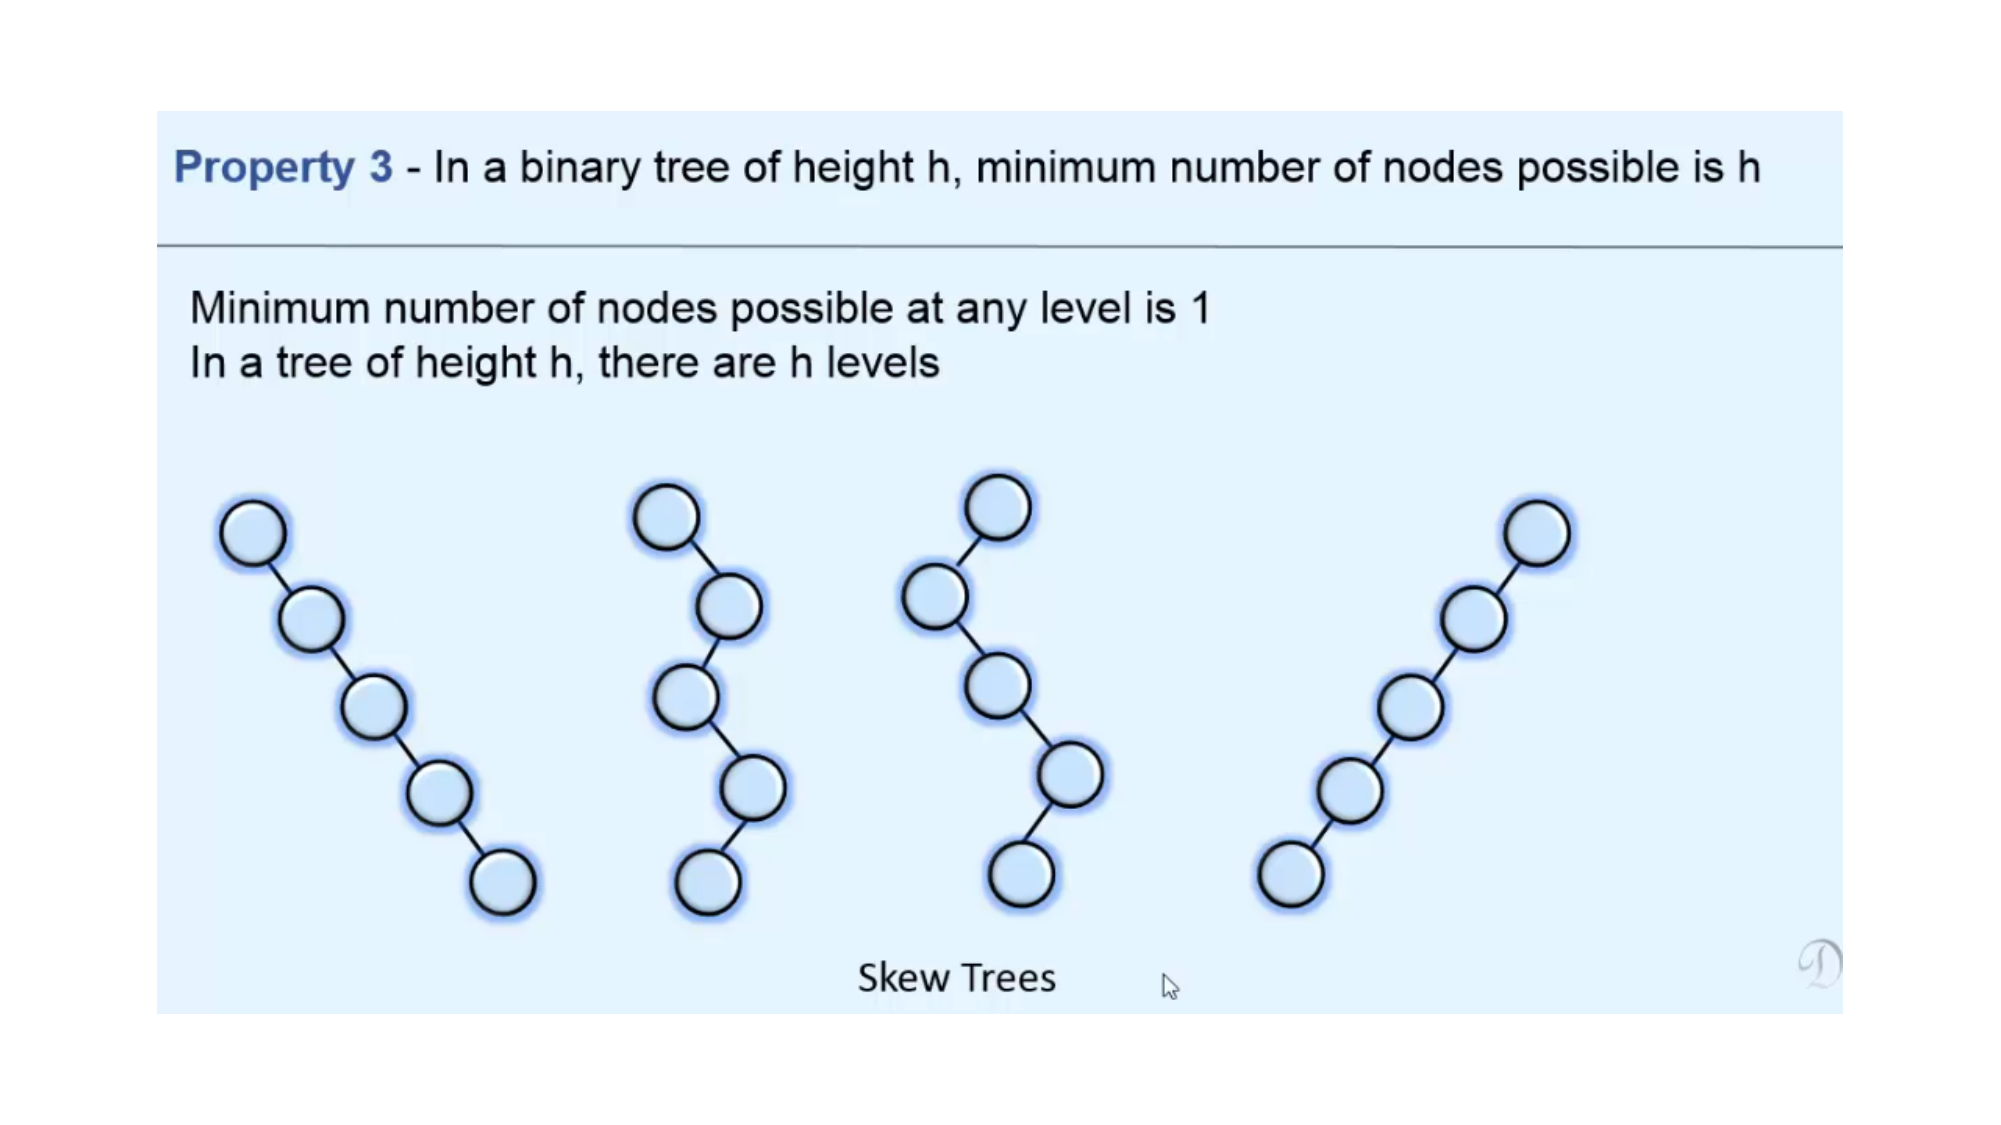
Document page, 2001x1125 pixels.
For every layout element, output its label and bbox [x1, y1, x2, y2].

picture [156, 111, 1843, 1014]
